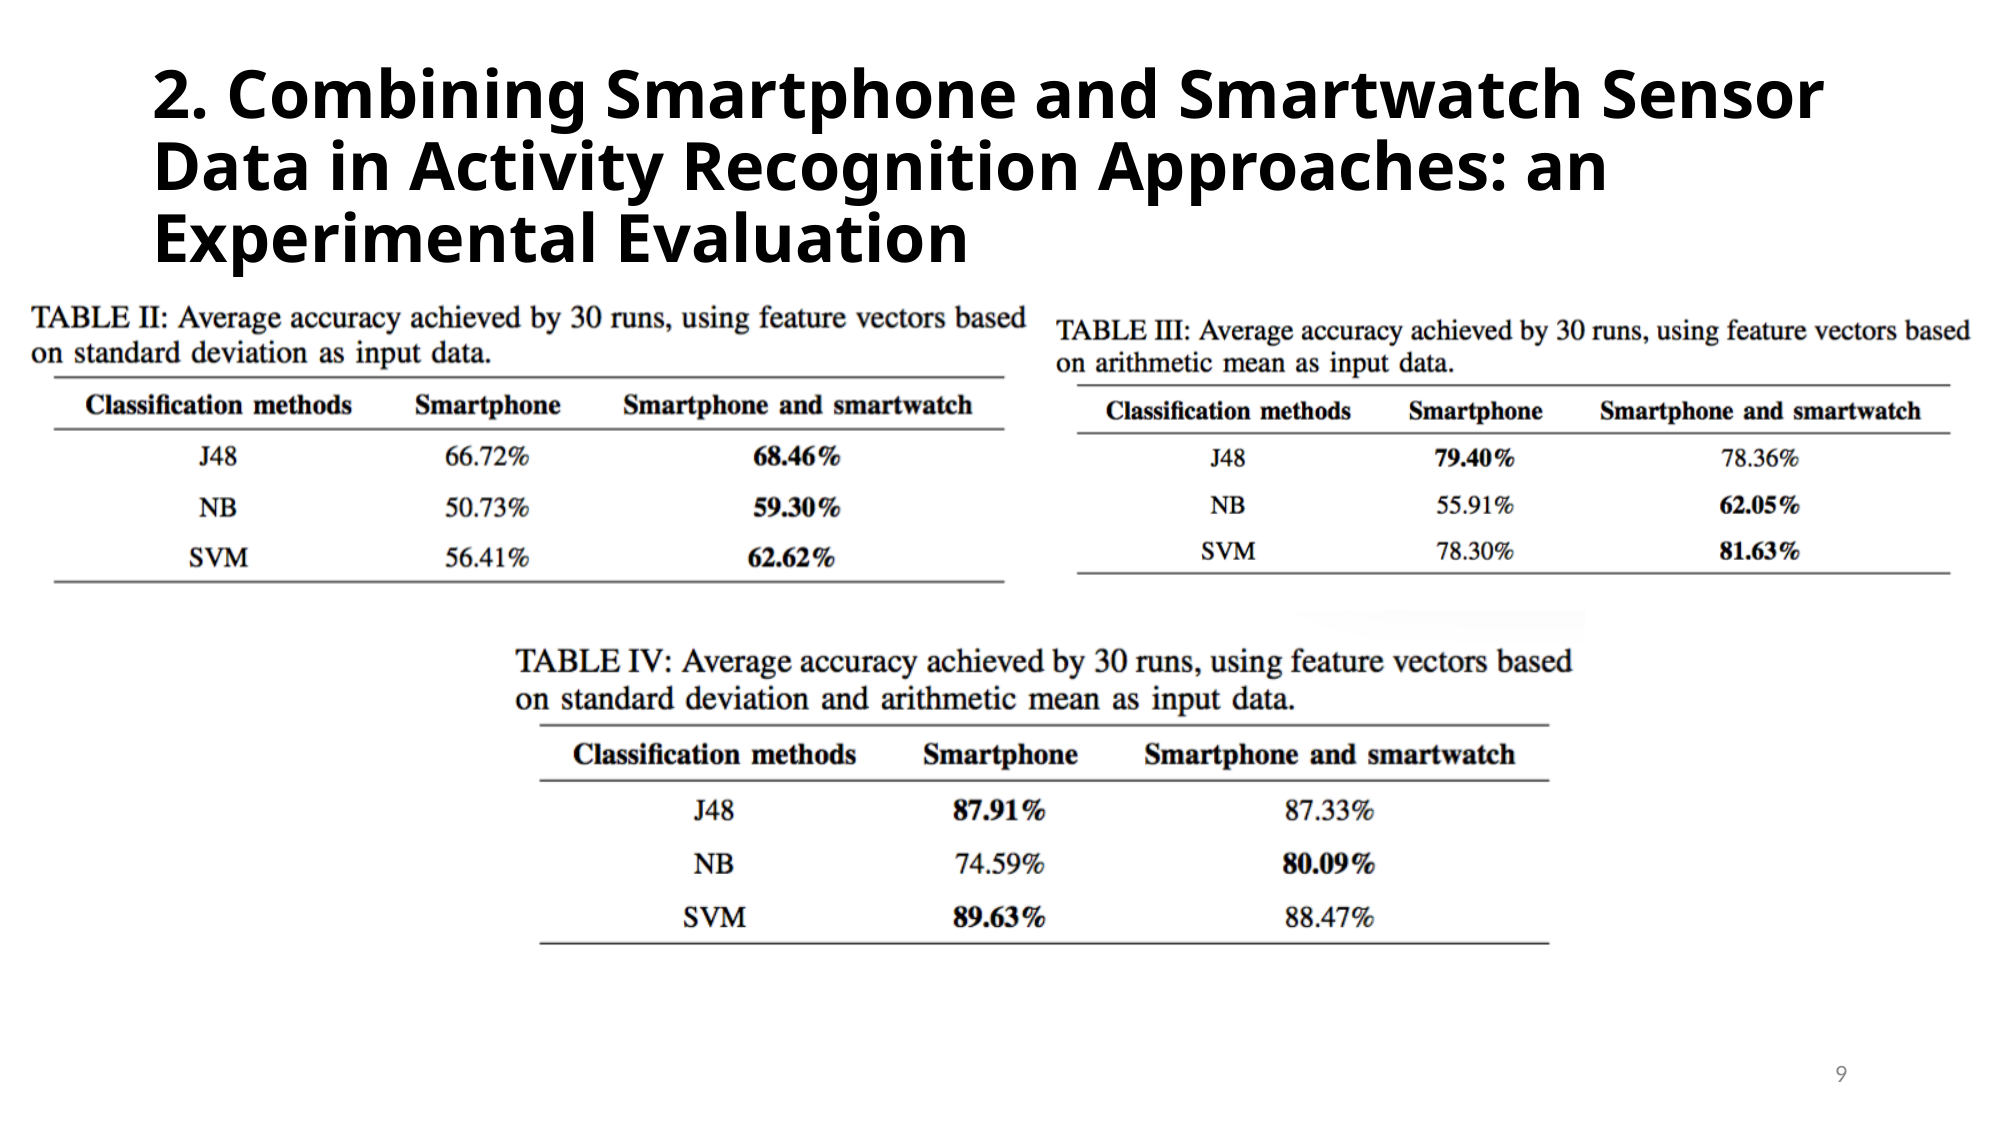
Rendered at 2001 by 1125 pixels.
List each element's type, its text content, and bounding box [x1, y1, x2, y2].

title 2. Combining Smartphone and Smartwatch Sensor Data in Activity Recognition Approaches: an Experimental Evaluation [137, 59, 1863, 278]
picture [493, 611, 1585, 974]
picture [0, 277, 1972, 600]
slide_number 9 [1412, 1042, 1863, 1103]
